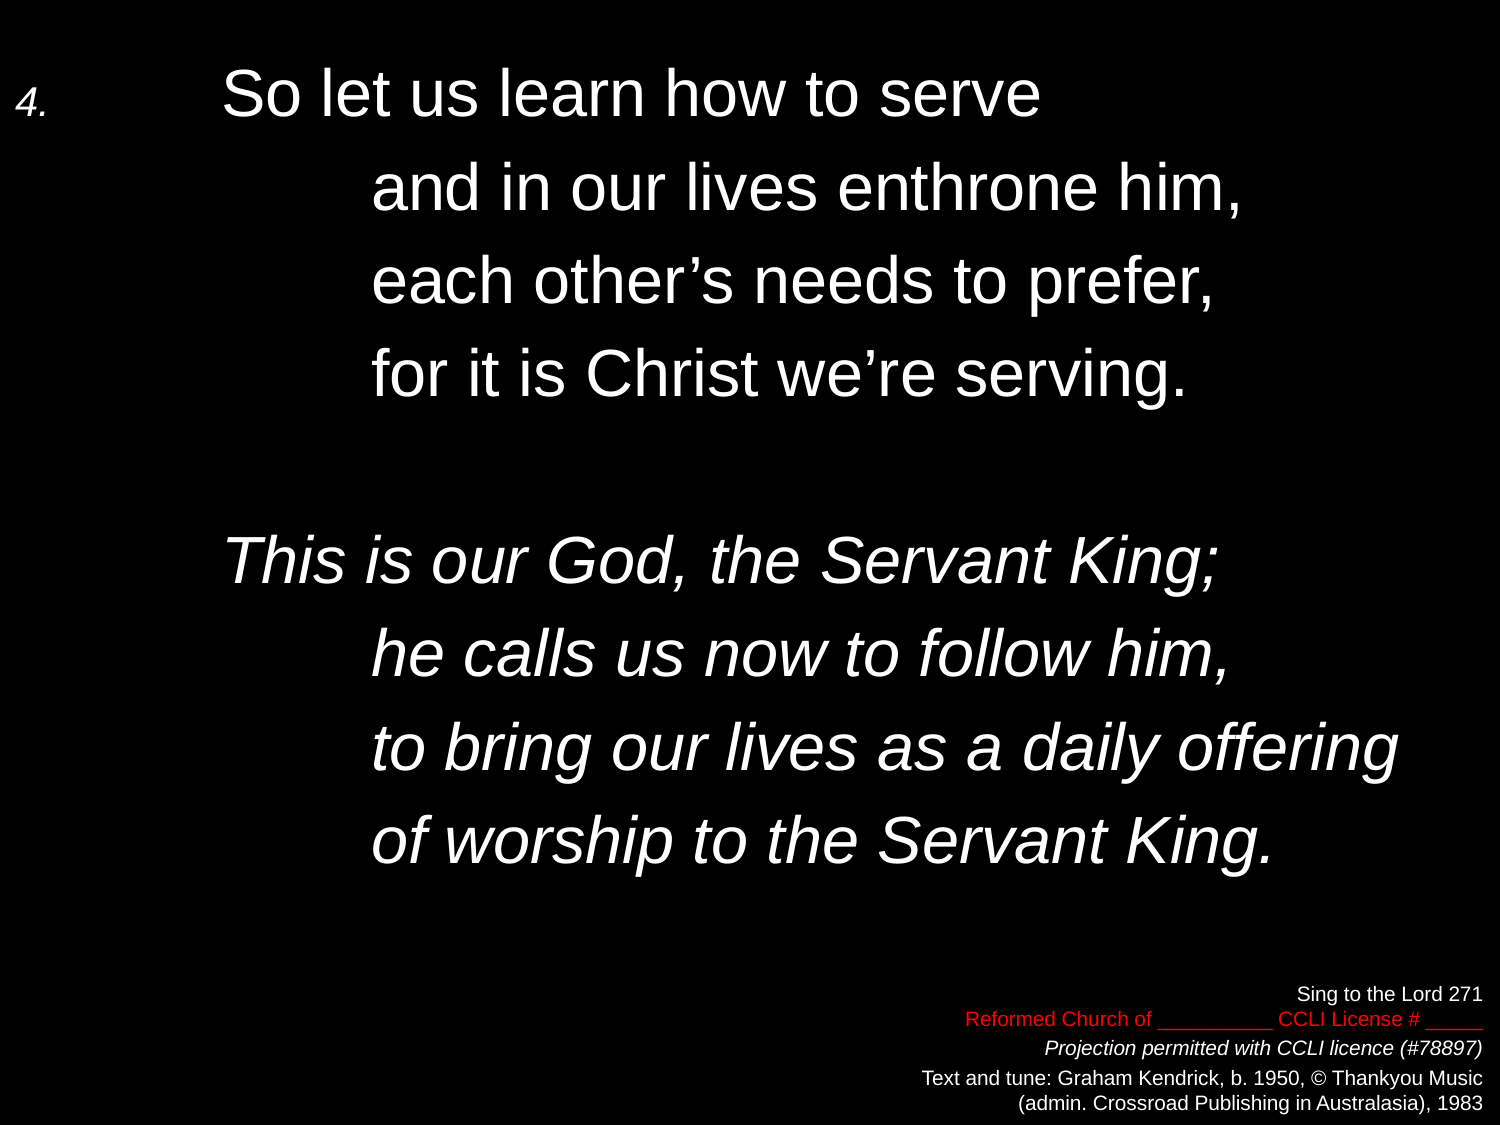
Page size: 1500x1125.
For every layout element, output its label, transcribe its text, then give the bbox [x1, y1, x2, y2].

list 4. So let us learn how to serve and in our lives enthrone him, each other’s needs to prefer, for it is Christ we’re serving. This is our God, the Servant King; he calls us now to follow him, to bring our lives as a daily offering of worship to the Servant King. [0, 42, 1500, 1047]
text_box Sing to the Lord 271 Reformed Church of __________ CCLI License # _____ Projection permitted with CCLI licence (#78897) Text and tune: Graham Kendrick, b. 1950, © Thankyou Music (admin. Crossroad Publishing in Australasia), 1983 [0, 973, 1498, 1122]
